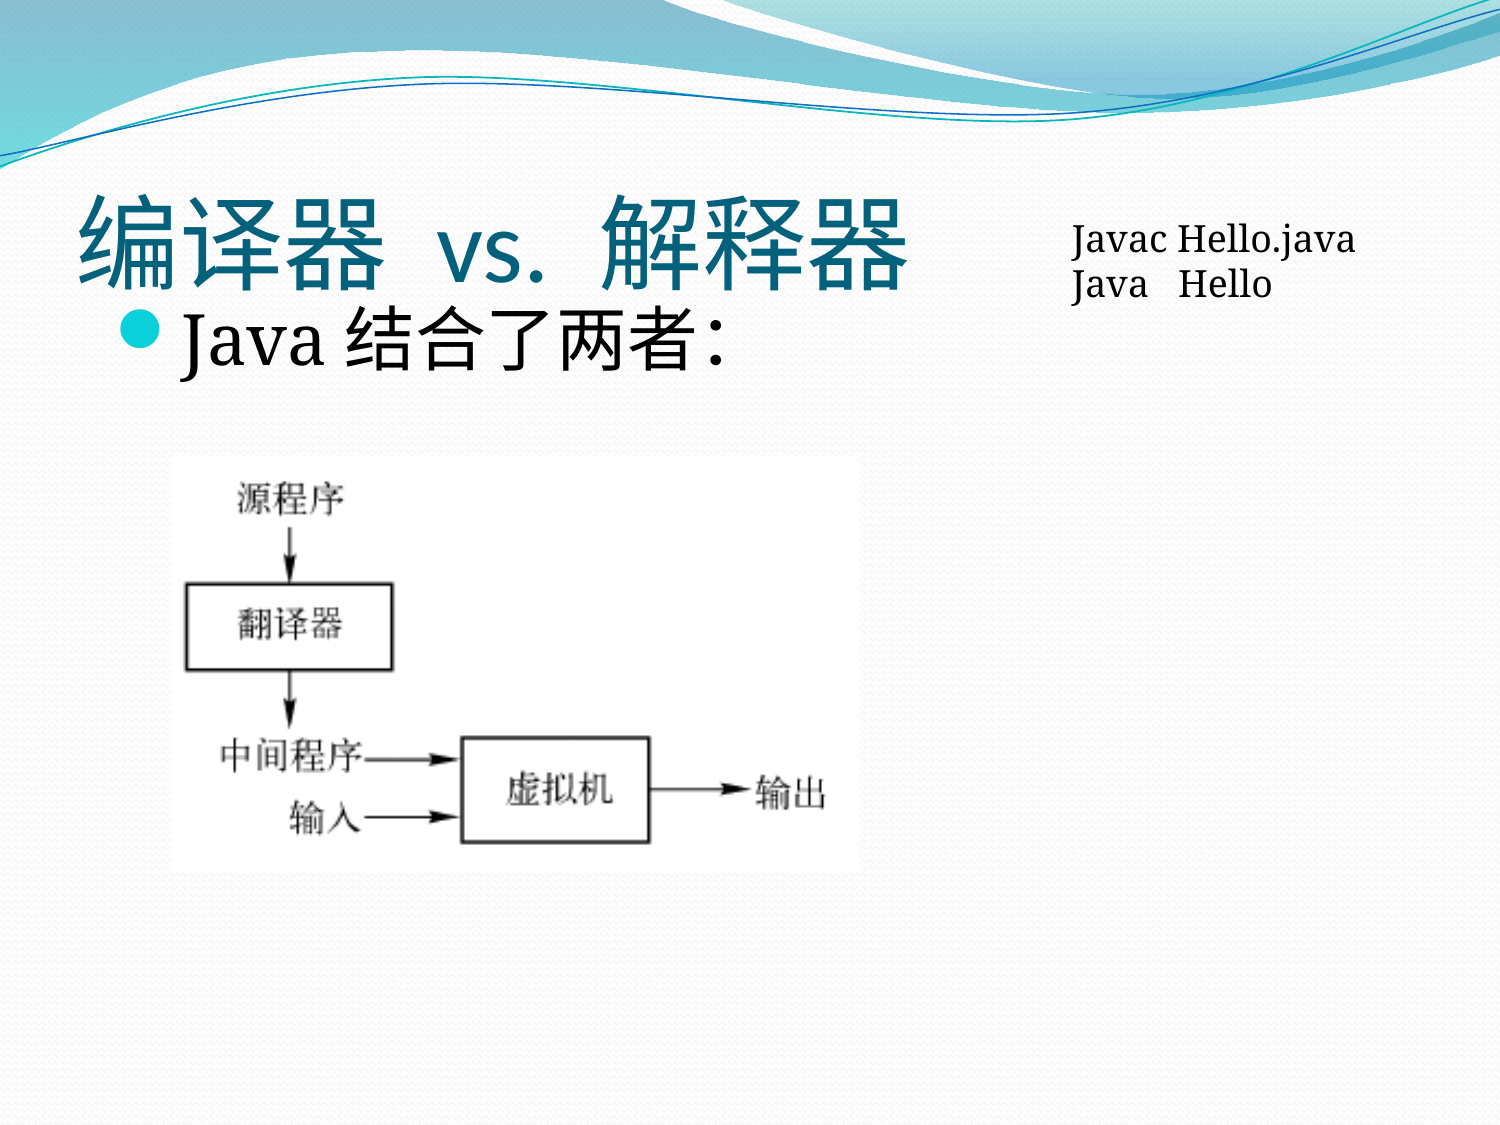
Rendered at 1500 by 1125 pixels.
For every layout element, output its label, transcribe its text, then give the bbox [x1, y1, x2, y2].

title 编译器 vs. 解释器 [75, 115, 1425, 303]
list Java结合了两者： [99, 287, 1338, 988]
title 编译器的处理对象-程序语言 [163, 457, 865, 883]
text_box Javac Hello.java Java Hello [1057, 208, 1500, 313]
picture [170, 455, 859, 871]
